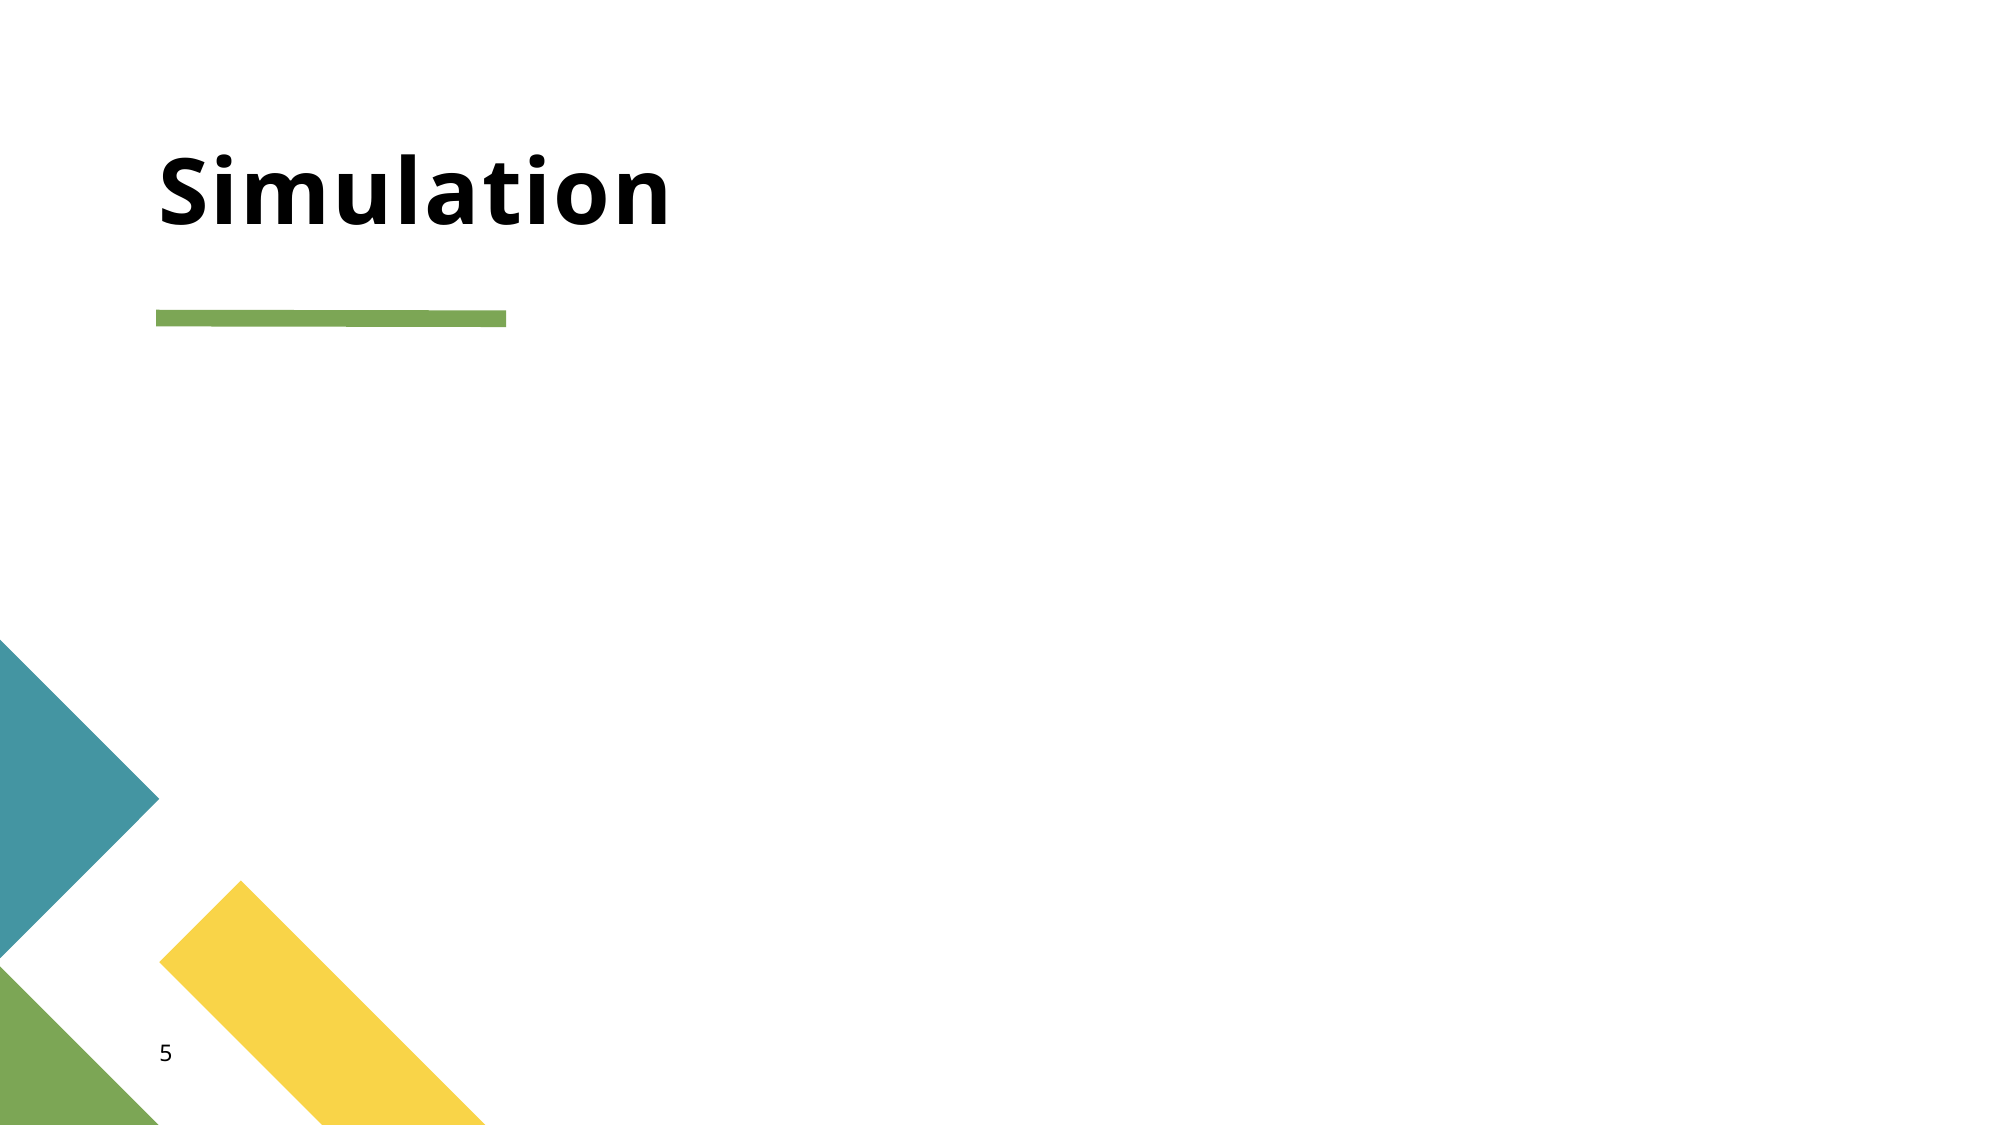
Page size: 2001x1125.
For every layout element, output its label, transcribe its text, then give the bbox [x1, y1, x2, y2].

title Simulation [158, 144, 969, 245]
slide_number 5 [159, 1038, 246, 1080]
